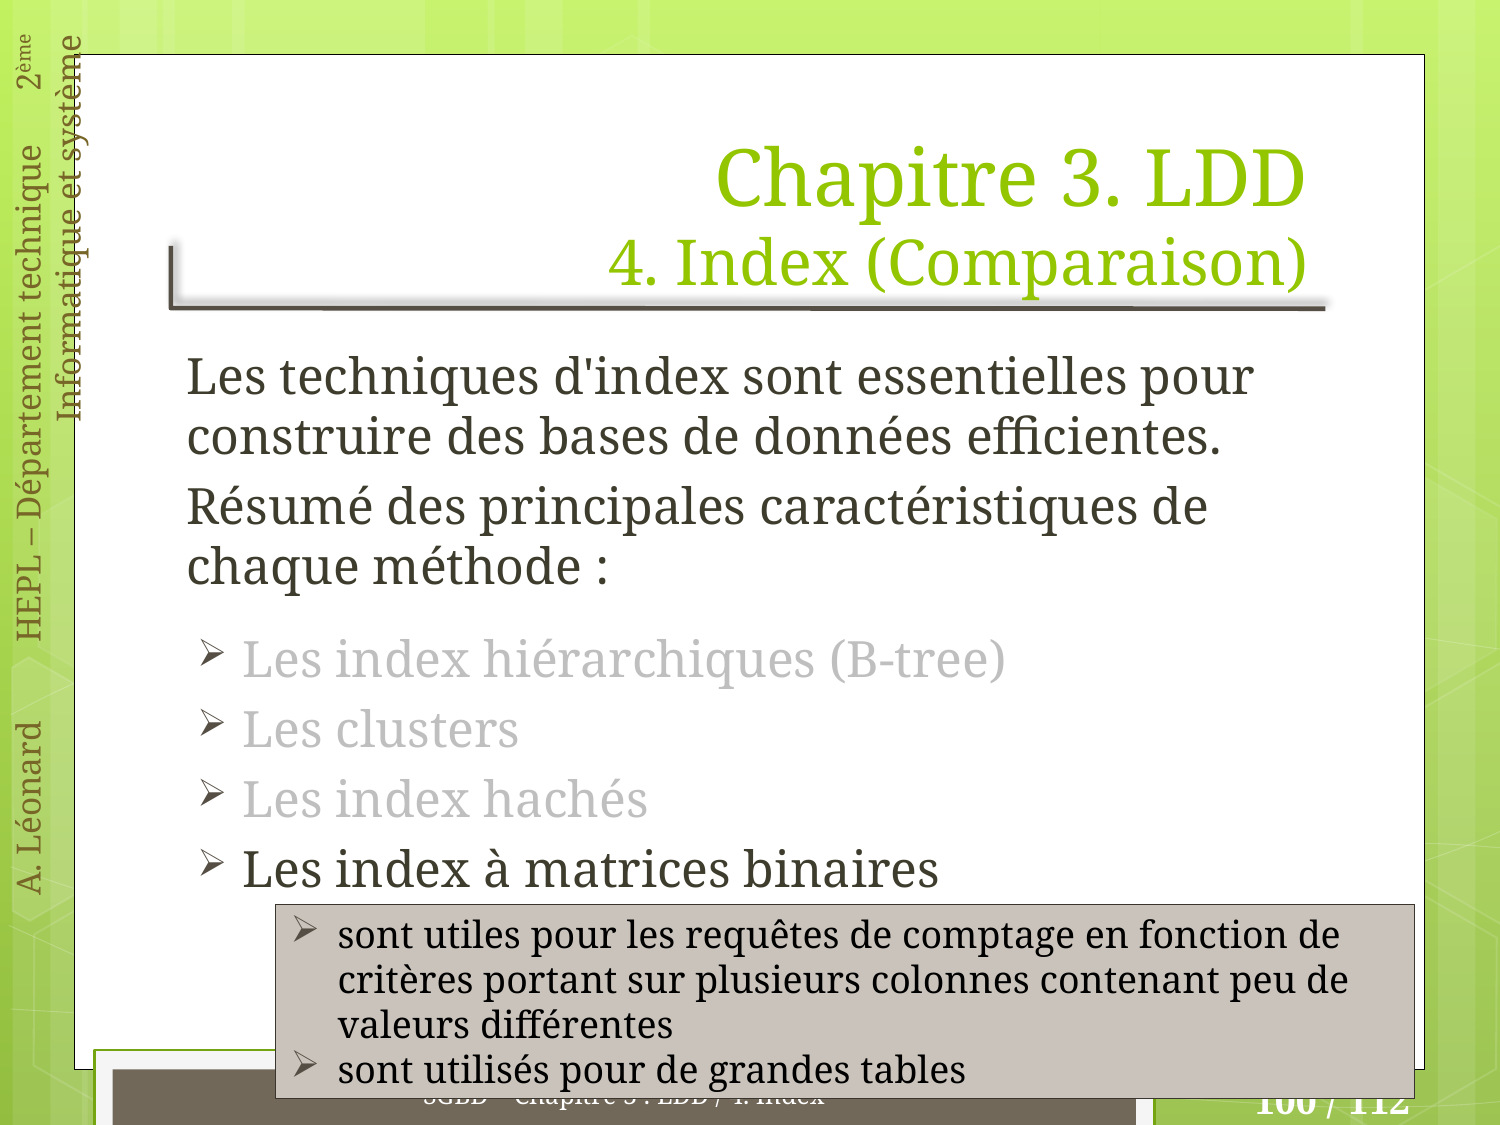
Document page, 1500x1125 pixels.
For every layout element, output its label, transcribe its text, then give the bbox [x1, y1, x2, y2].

footer SGBD – Chapitre 3 : LDD / 4. Index [112, 1067, 1136, 1125]
title Chapitre 3. LDD 4. Index (Comparaison) [171, 118, 1324, 306]
text_box sont utiles pour les requêtes de comptage en fonction de critères portant sur plusieurs colonnes contenant peu de valeurs différentes sont utilisés pour de grandes tables [275, 904, 1415, 1099]
list Les techniques d'index sont essentielles pour construire des bases de données efficientes. Résumé des principales caractéristiques de chaque méthode : Les index hiérarchiques (B-tree) Les clusters Les index hachés Les index à matrices binaires [171, 336, 1323, 1016]
